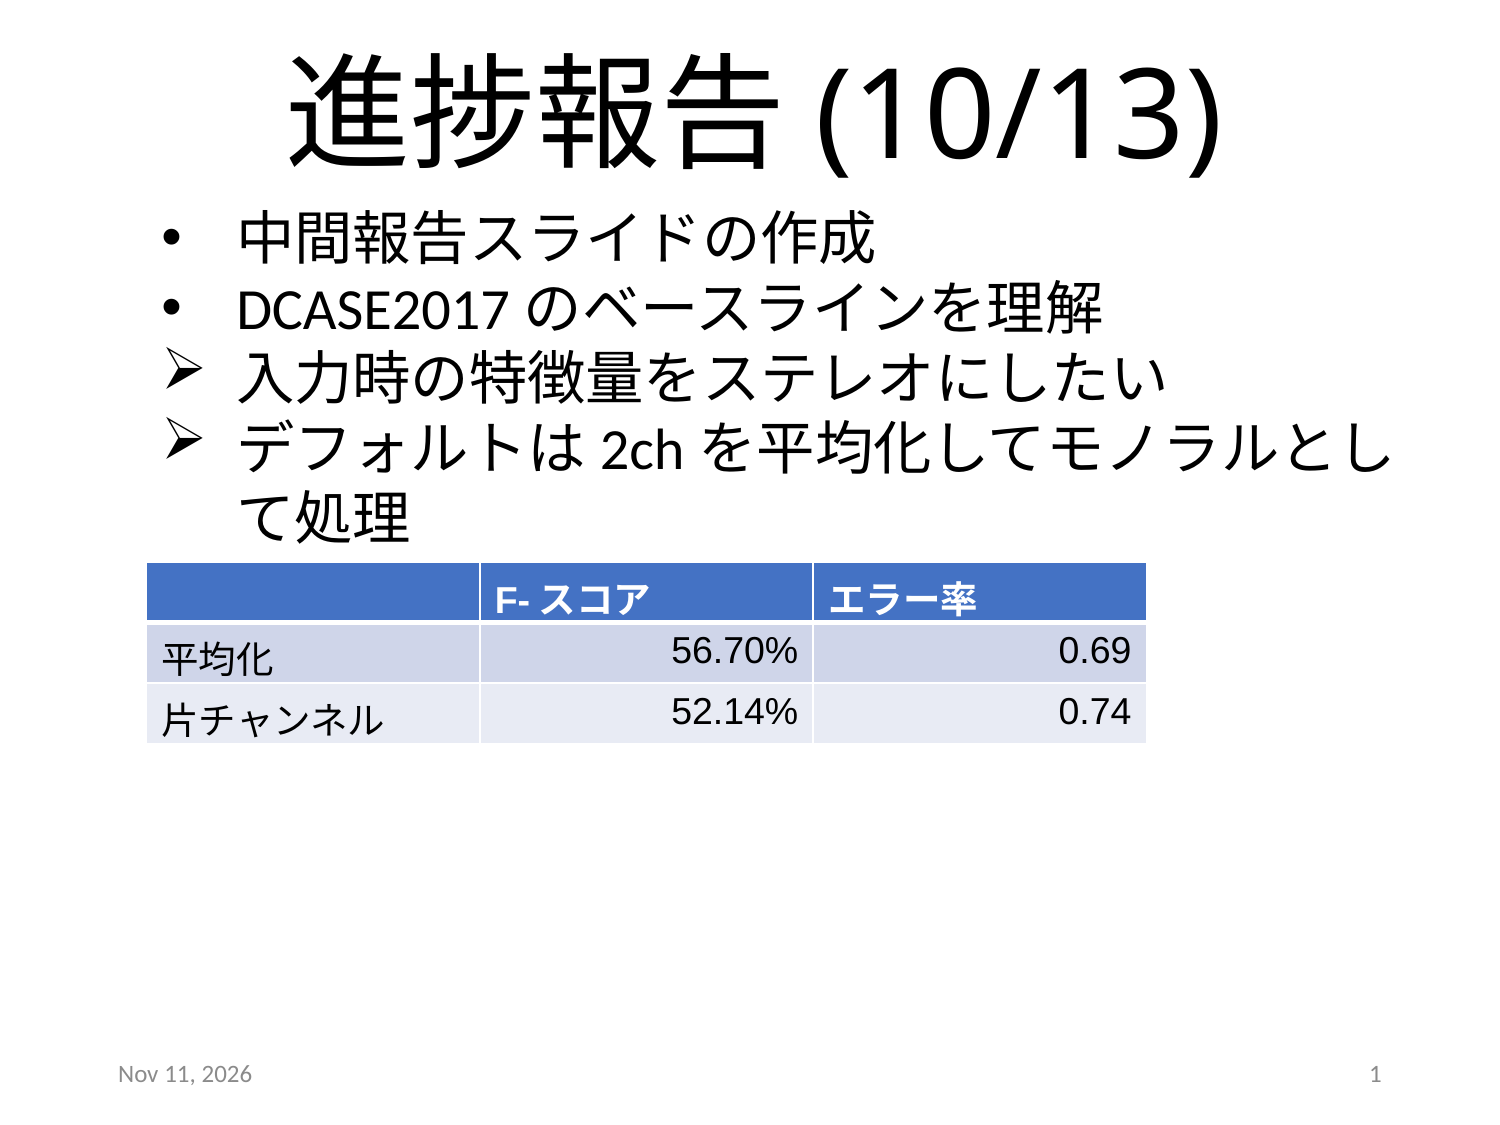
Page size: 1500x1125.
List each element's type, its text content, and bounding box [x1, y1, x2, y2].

table_cell 52.14% [481, 684, 812, 743]
table_cell 平均化 [147, 625, 479, 682]
table_cell 56.70% [481, 625, 812, 682]
text_box 中間報告スライドの作成 DCASE2017のベースラインを理解 入力時の特徴量をステレオにしたい デフォルトは2chを平均化してモノラルとして処理 [146, 193, 1431, 559]
table_cell 0.69 [814, 625, 1146, 682]
table_header エラー率 [814, 563, 1146, 620]
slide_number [103, 1042, 441, 1103]
table_cell 片チャンネル [147, 684, 479, 743]
slide_number 1 [1059, 1042, 1397, 1103]
title 進捗報告(10/13) [4, 0, 1500, 194]
table_header F-スコア [481, 563, 812, 620]
table_cell 0.74 [814, 684, 1146, 743]
table_header [147, 563, 479, 620]
